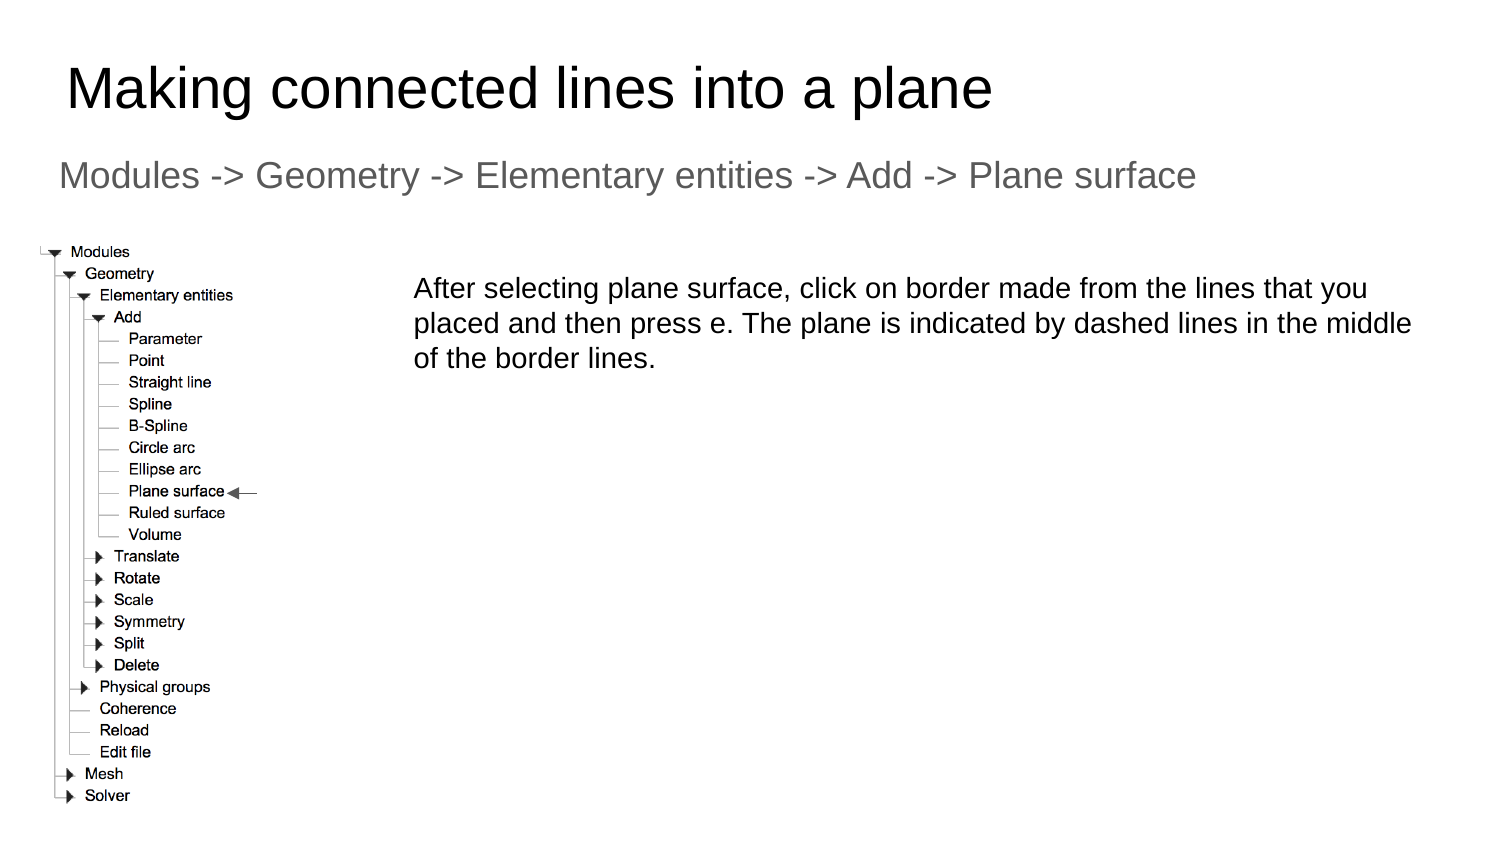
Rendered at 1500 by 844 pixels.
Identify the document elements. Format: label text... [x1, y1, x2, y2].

title Making connected lines into a plane [51, 35, 1449, 129]
list Modules -> Geometry -> Elementary entities -> Add -> Plane surface [43, 129, 1457, 690]
text_box After selecting plane surface, click on border made from the lines that you placed and then press e. The plane is indicated by dashed lines in the middle of the border lines. [398, 254, 1441, 449]
picture [30, 246, 257, 827]
